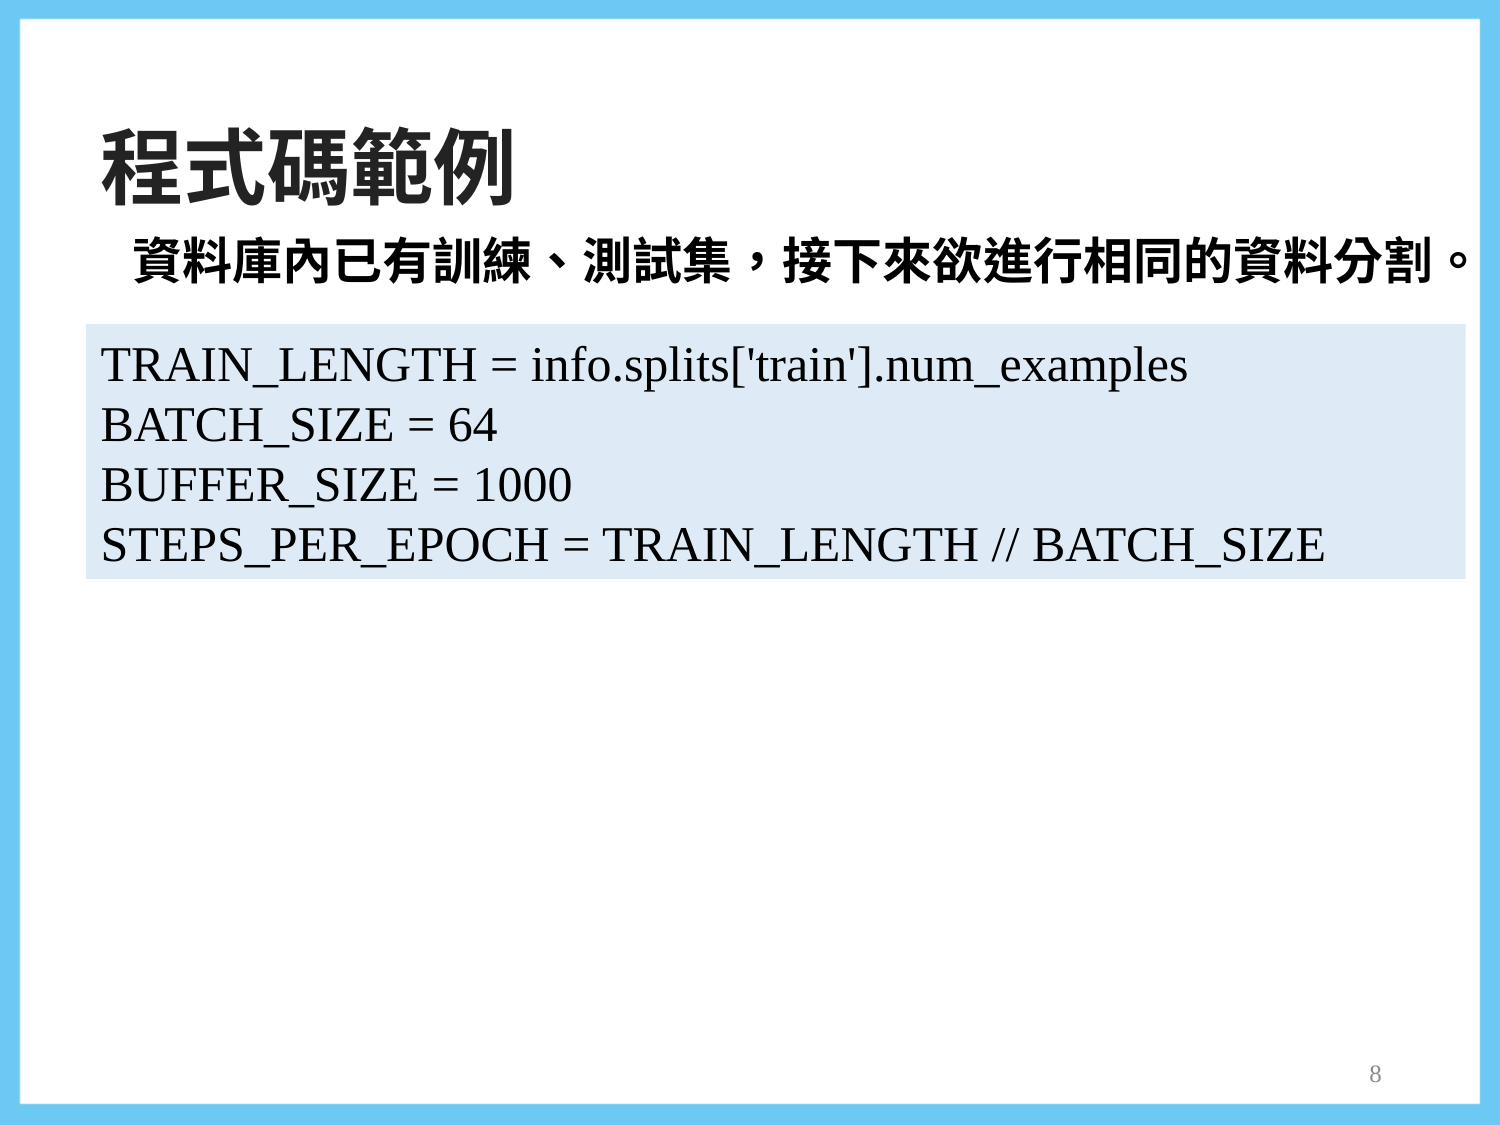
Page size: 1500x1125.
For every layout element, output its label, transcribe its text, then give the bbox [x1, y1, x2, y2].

text_box 資料庫內已有訓練、測試集，接下來欲進行相同的資料分割。 [117, 222, 1498, 297]
picture [0, 0, 1500, 1125]
text_box TRAIN_LENGTH = info.splits['train'].num_examples BATCH_SIZE = 64 BUFFER_SIZE = 1000 STEPS_PER_EPOCH = TRAIN_LENGTH // BATCH_SIZE [85, 324, 1466, 579]
text_box 程式碼範例 [85, 75, 1500, 223]
slide_number 8 [1059, 1042, 1397, 1103]
